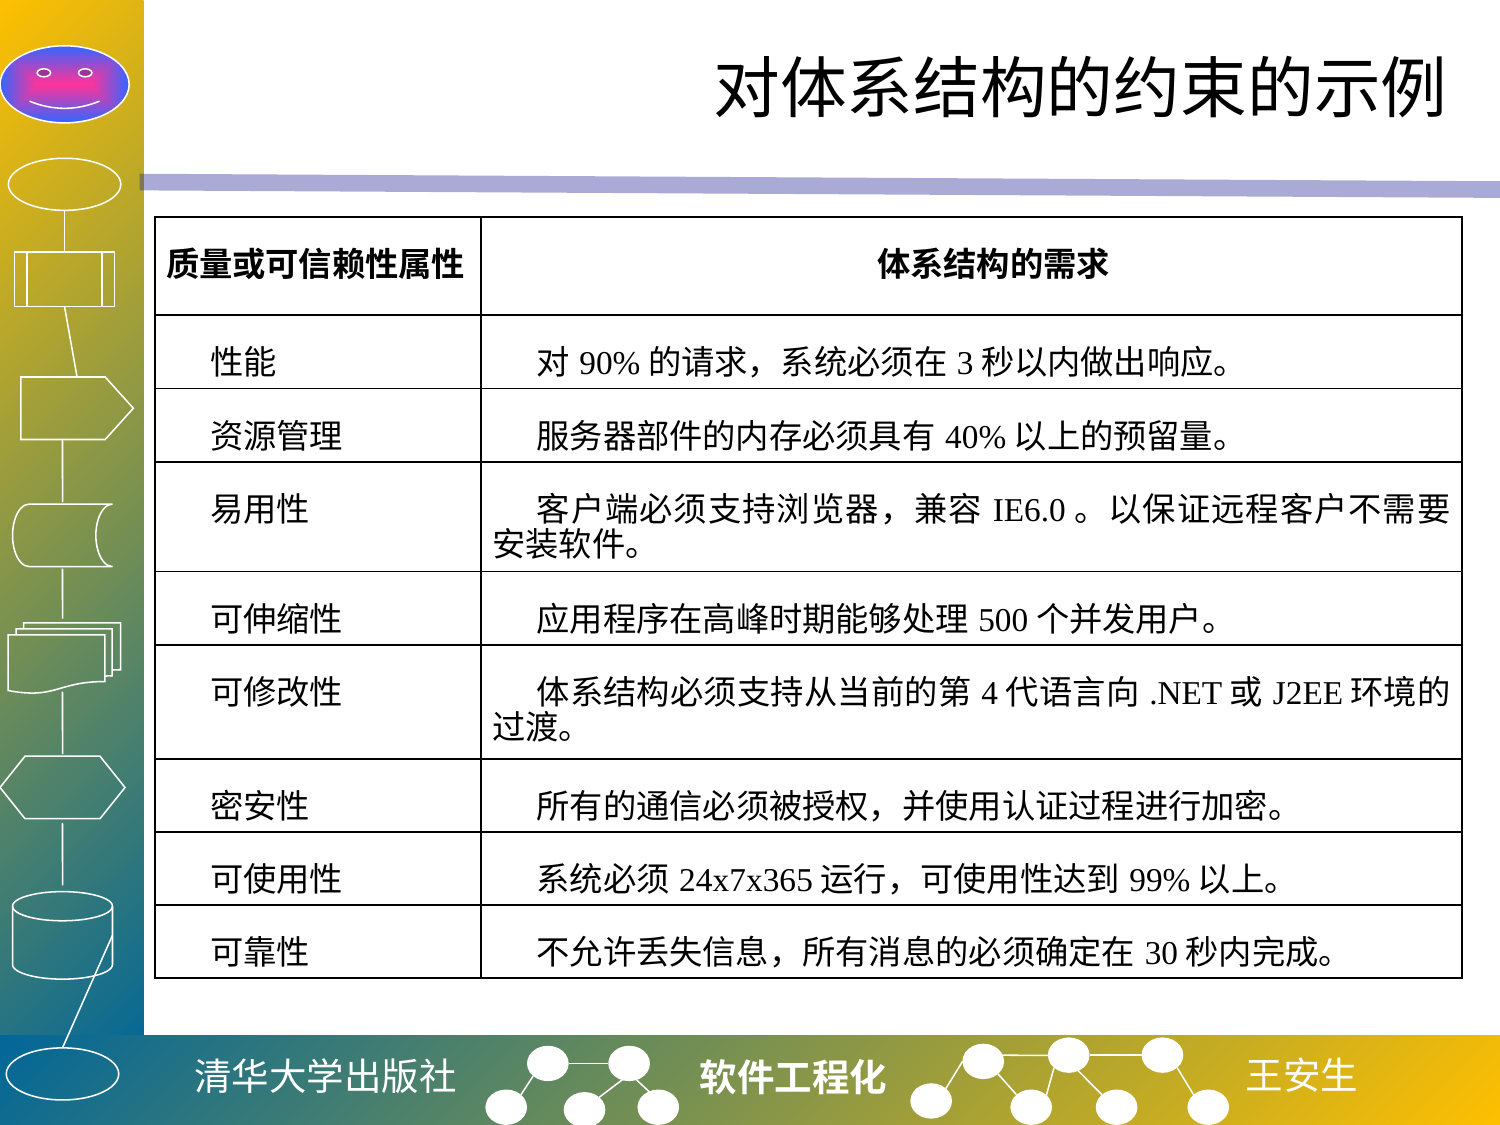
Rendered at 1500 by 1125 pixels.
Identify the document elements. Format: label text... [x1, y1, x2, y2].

table_cell 应用程序在高峰时期能够处理500个并发用户。 [482, 572, 1461, 644]
table_cell 所有的通信必须被授权，并使用认证过程进行加密。 [482, 760, 1461, 831]
table_cell 密安性 [156, 760, 480, 831]
table_cell 可使用性 [156, 833, 480, 904]
table_cell 对90%的请求，系统必须在3秒以内做出响应。 [482, 316, 1461, 388]
table_cell 性能 [156, 316, 480, 388]
table_cell 易用性 [156, 463, 480, 571]
table_header 体系结构的需求 [482, 218, 1461, 314]
table_header 质量或可信赖性属性 [156, 218, 480, 314]
table_cell 服务器部件的内存必须具有40%以上的预留量。 [482, 389, 1461, 461]
table_cell 系统必须24x7x365运行，可使用性达到99%以上。 [482, 833, 1461, 904]
title 对体系结构的约束的示例 [187, 24, 1463, 147]
table_cell 体系结构必须支持从当前的第4代语言向.NET或J2EE环境的过渡。 [482, 646, 1461, 758]
table_cell 不允许丢失信息，所有消息的必须确定在30秒内完成。 [482, 906, 1461, 977]
table_cell 可伸缩性 [156, 572, 480, 644]
table_cell 可靠性 [156, 906, 480, 977]
table_cell 可修改性 [156, 646, 480, 758]
table_cell 客户端必须支持浏览器，兼容IE6.0。以保证远程客户不需要安装软件。 [482, 463, 1461, 571]
table_cell 资源管理 [156, 389, 480, 461]
